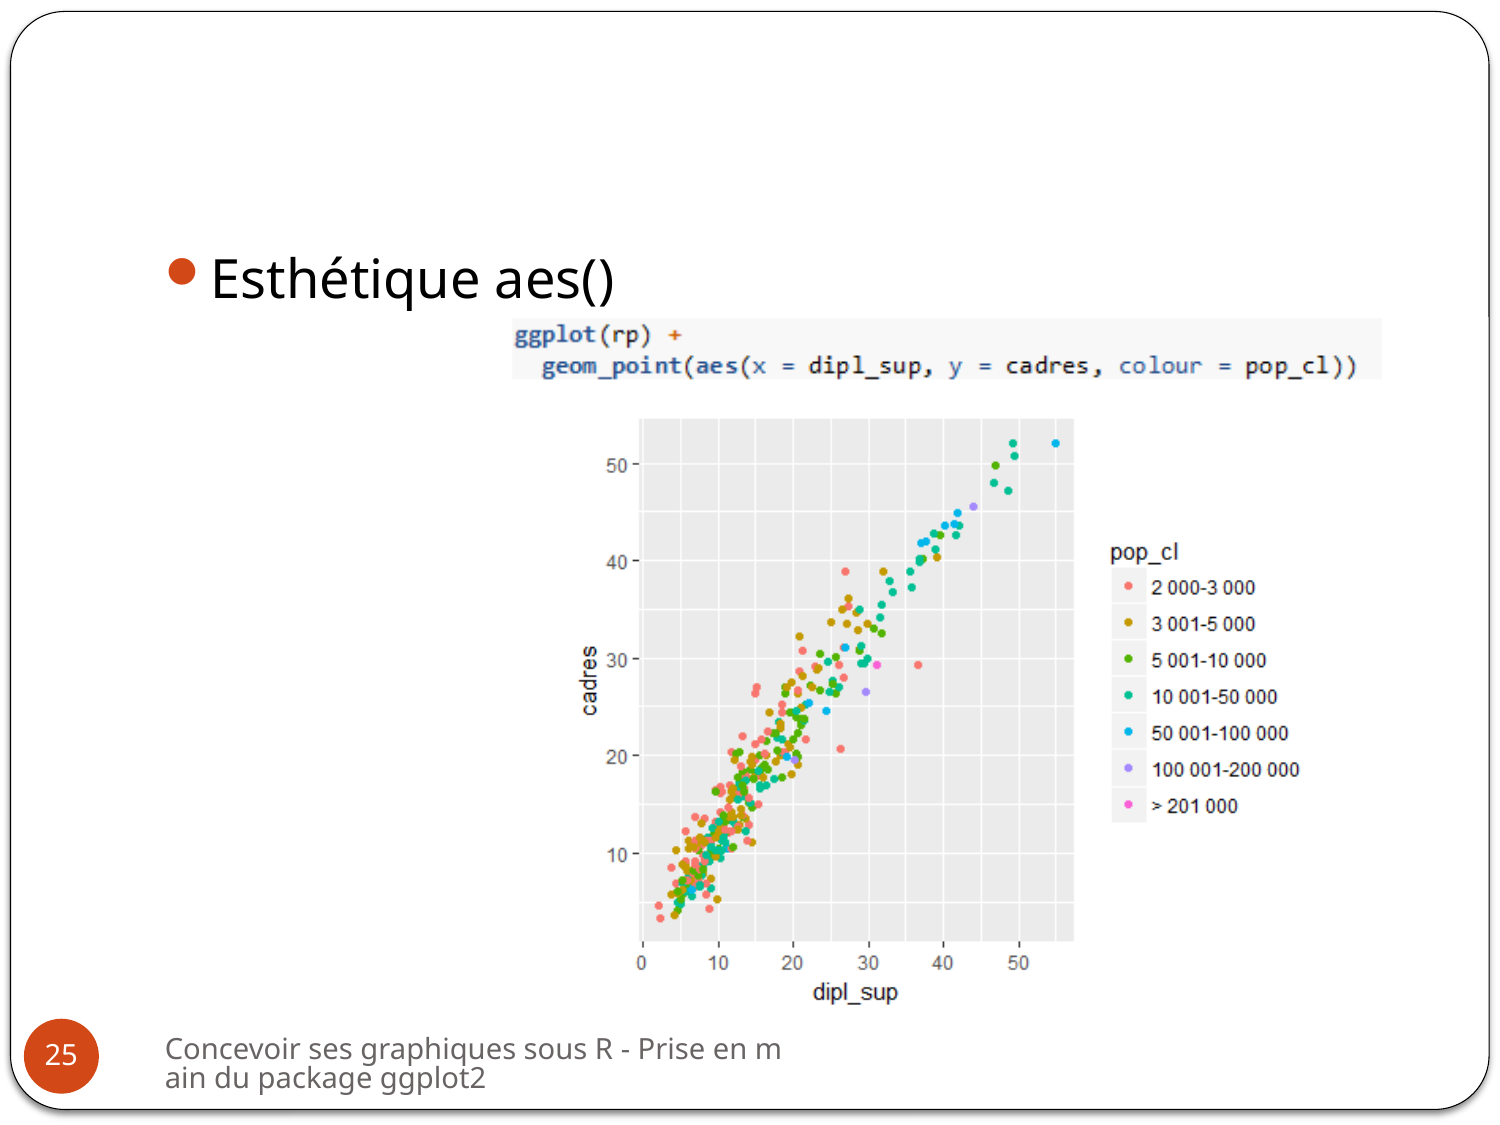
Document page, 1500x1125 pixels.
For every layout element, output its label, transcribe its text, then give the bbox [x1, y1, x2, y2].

picture [501, 315, 1382, 1016]
slide_number 25 [23, 1018, 99, 1094]
list Esthétique aes() [150, 237, 1425, 988]
footer Concevoir ses graphiques sous R - Prise en main du package ggplot2 [150, 1012, 800, 1088]
